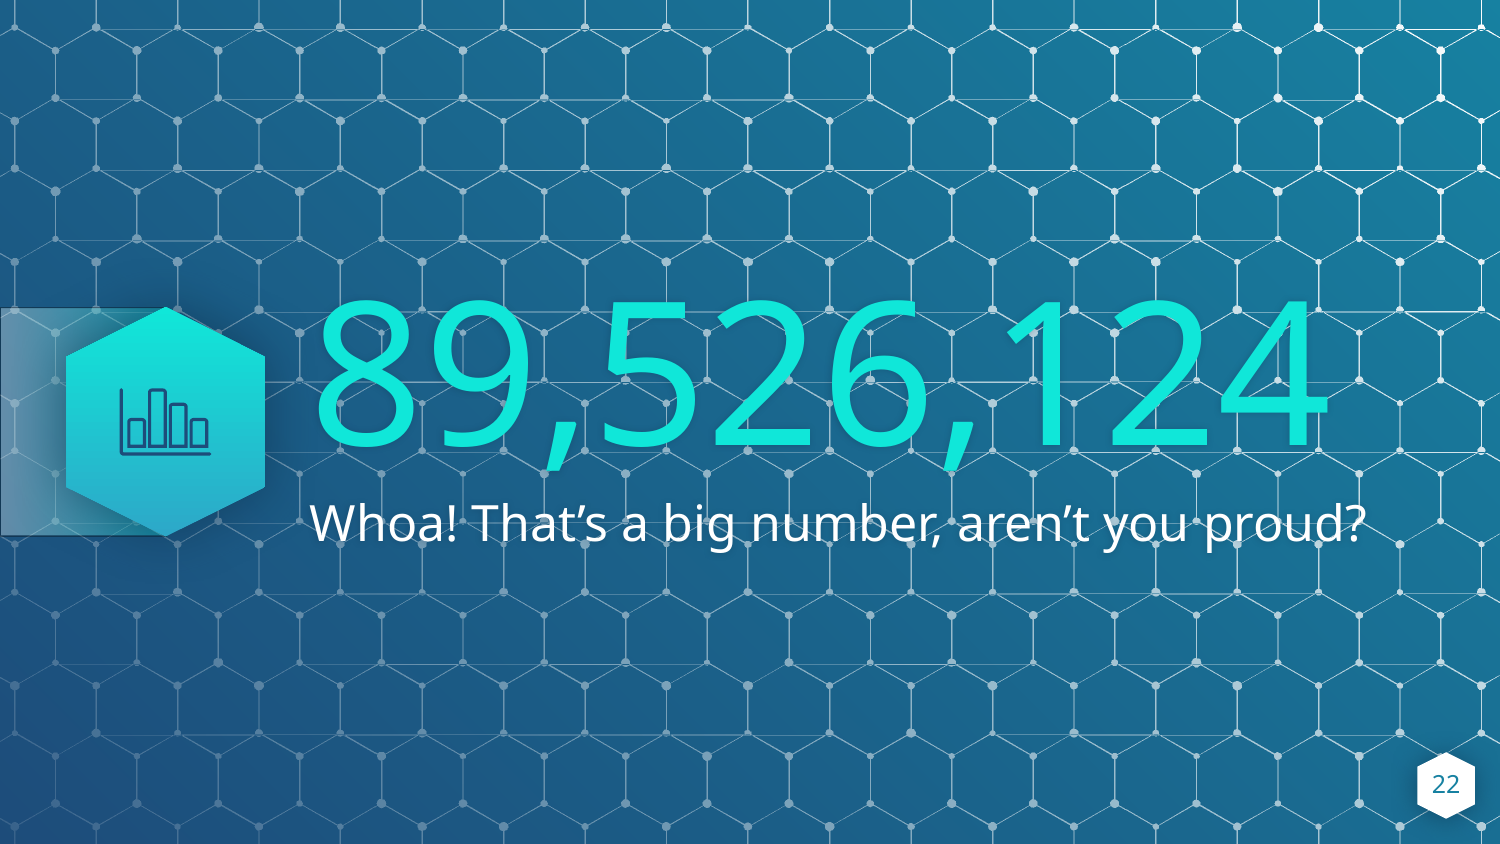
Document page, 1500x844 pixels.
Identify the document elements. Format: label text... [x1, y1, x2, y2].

title 89,526,124 [309, 285, 1388, 476]
slide_number 22 [1417, 752, 1475, 819]
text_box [120, 389, 211, 455]
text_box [0, 306, 266, 537]
subtitle Whoa! That’s a big number, aren’t you proud? [309, 491, 1388, 559]
